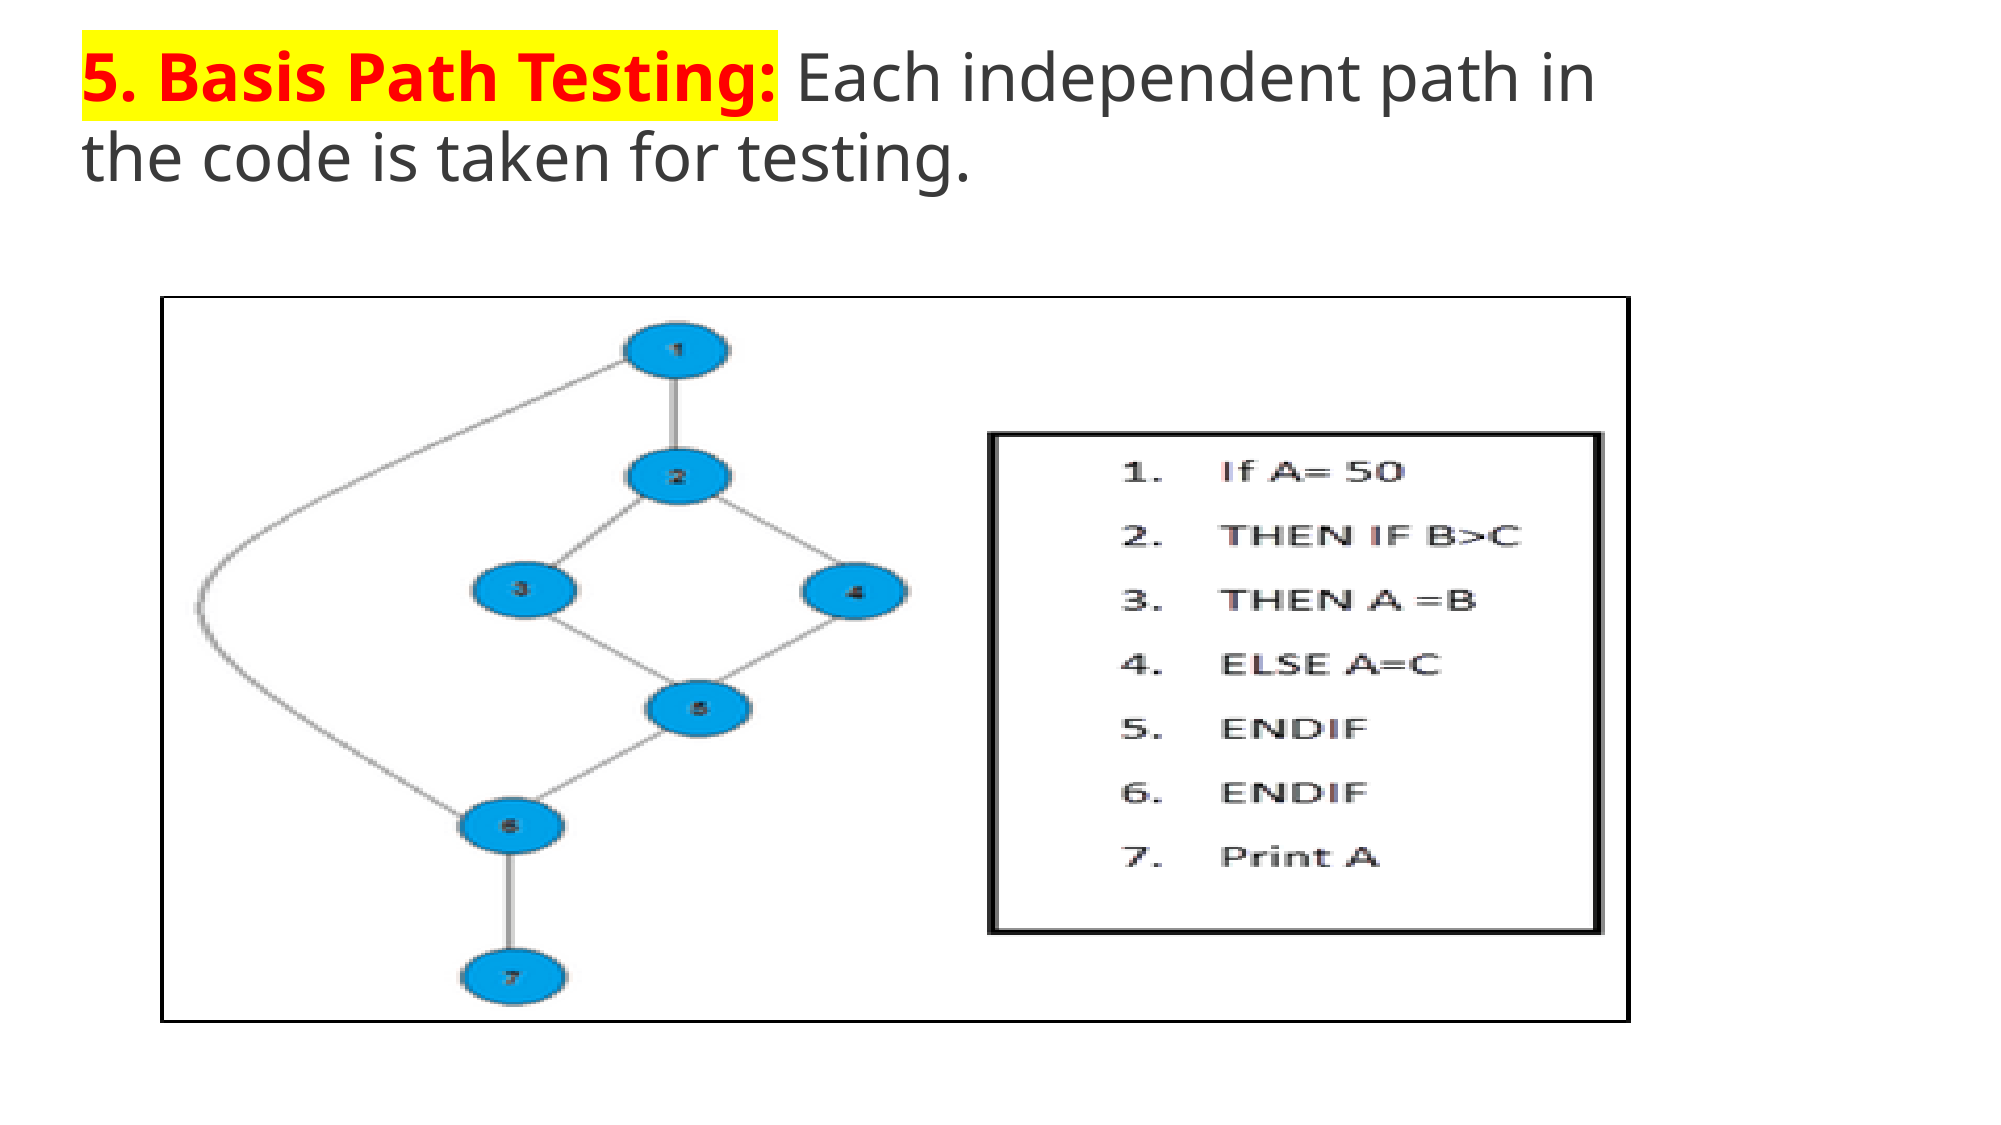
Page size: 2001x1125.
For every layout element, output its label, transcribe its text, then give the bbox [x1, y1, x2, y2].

picture [160, 296, 1631, 1023]
text_box 5. Basis Path Testing: Each independent path in the code is taken for testing. [66, 27, 1659, 283]
